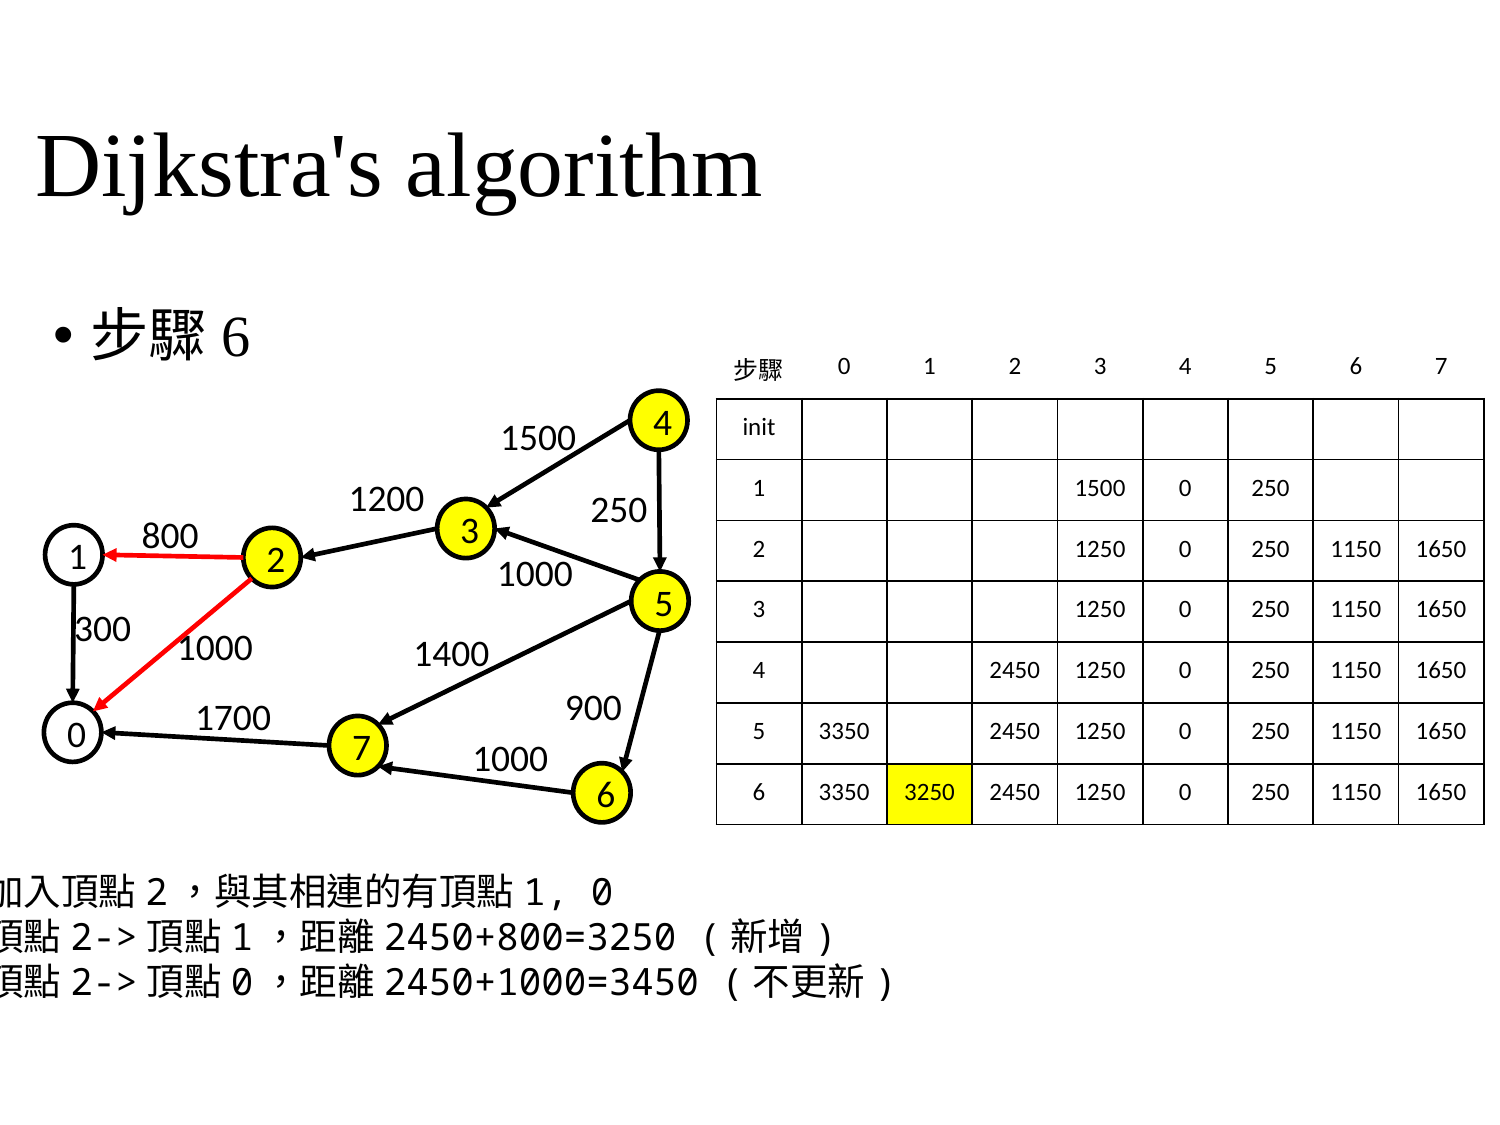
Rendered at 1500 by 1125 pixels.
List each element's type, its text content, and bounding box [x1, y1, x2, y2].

text_box 加入頂點2，與其相連的有頂點1, 0 頂點2->頂點1，距離2450+800=3250 (新增) 頂點2->頂點0，距離2450+1000=3450 (不更新) [0, 860, 912, 1055]
list 步驟6 [38, 298, 1332, 1013]
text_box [43, 390, 689, 823]
title Dijkstra's algorithm [20, 58, 1315, 276]
